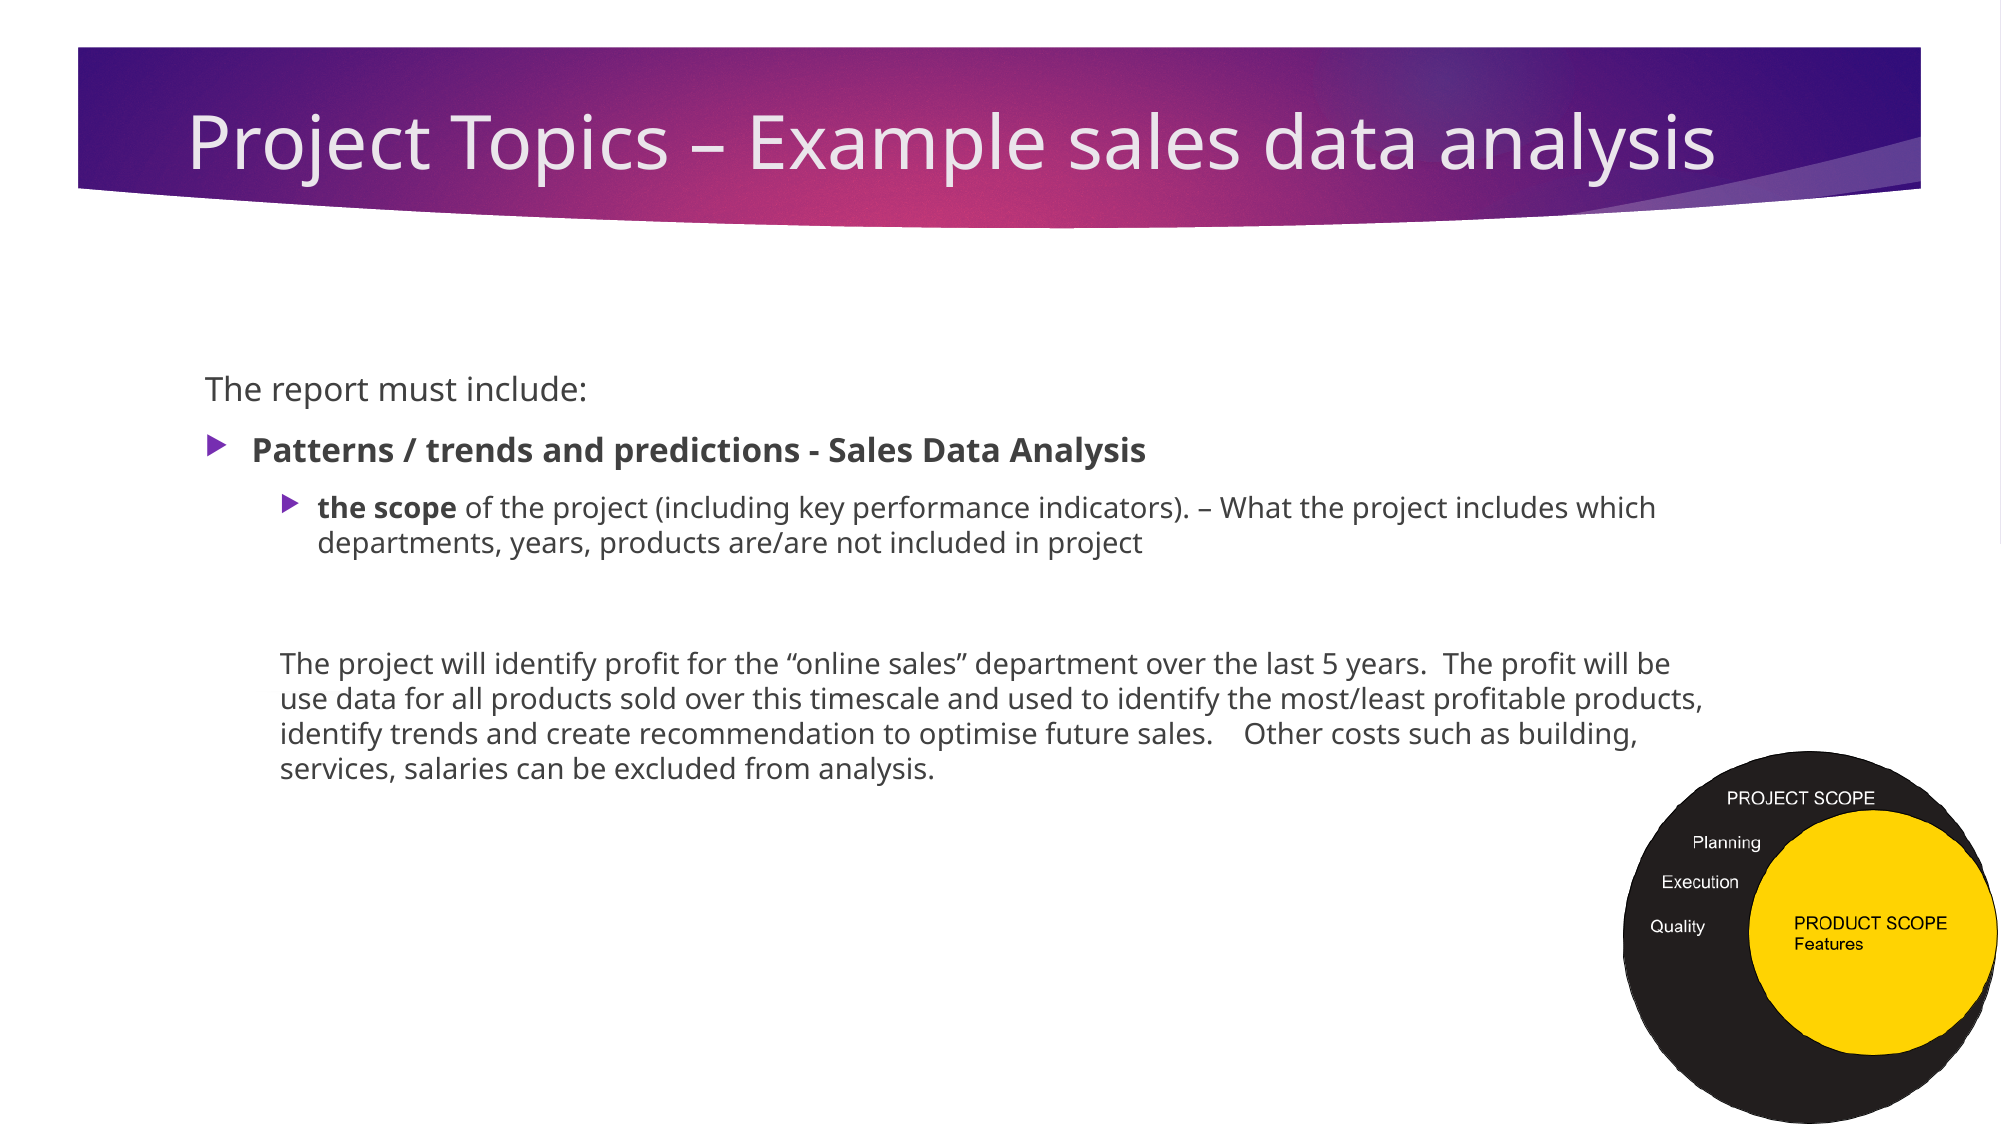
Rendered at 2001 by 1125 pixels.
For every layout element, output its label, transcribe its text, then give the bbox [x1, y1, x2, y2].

list The report must include: Patterns / trends and predictions - Sales Data Analysis the scope of the project (including key performance indicators). – What the project includes which departments, years, products are/are not included in project The project will identify profit for the “online sales” department over the last 5 years. The profit will be use data for all products sold over this timescale and used to identify the most/least profitable products, identify trends and create recommendation to optimise future sales. Other costs such as building, services, salaries can be excluded from analysis. [114, 299, 1730, 1080]
title Project Topics – Example sales data analysis [171, 81, 1831, 198]
picture [1623, 751, 2000, 1125]
